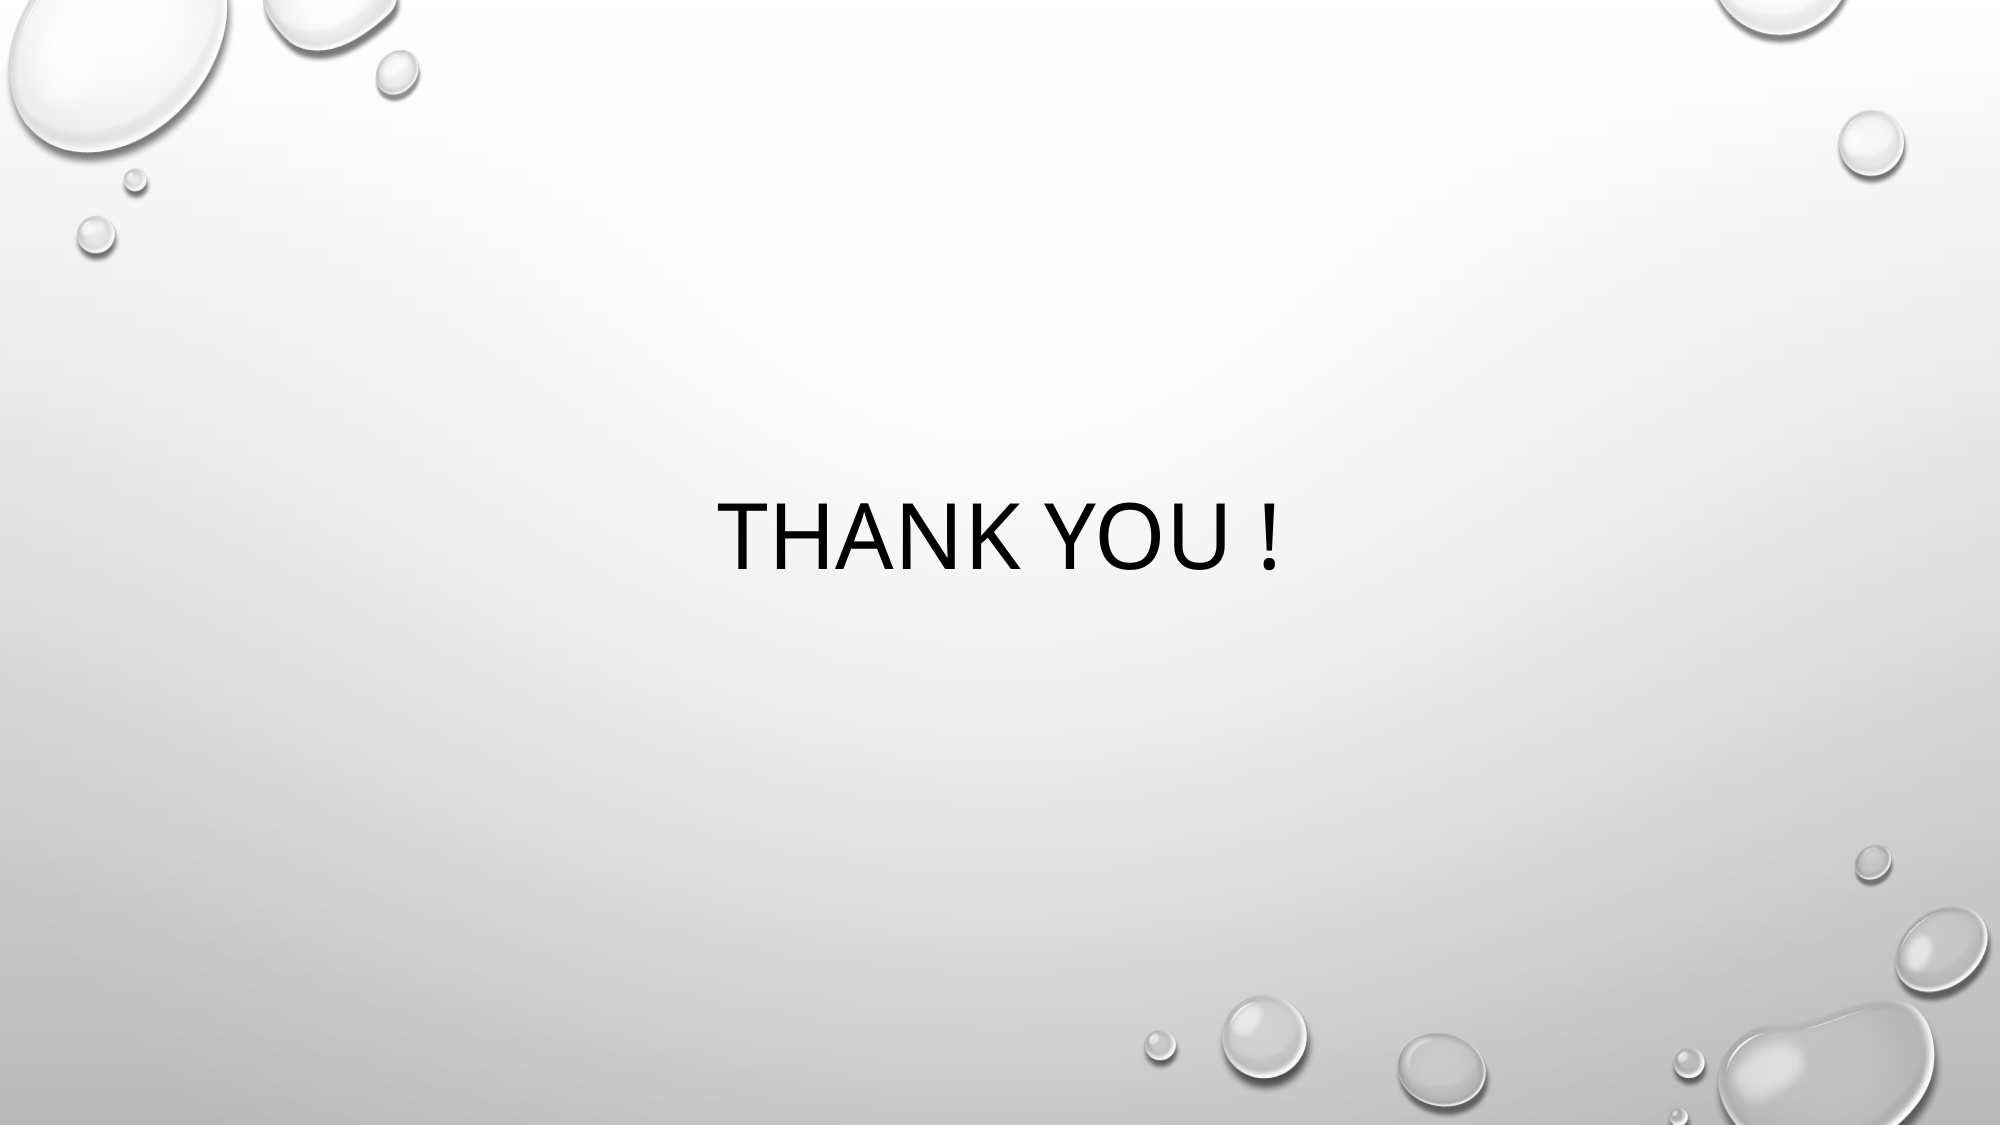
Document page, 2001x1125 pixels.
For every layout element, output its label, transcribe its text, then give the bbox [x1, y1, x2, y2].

picture [0, 0, 2000, 1125]
title THANK YOU ! [187, 101, 1813, 817]
